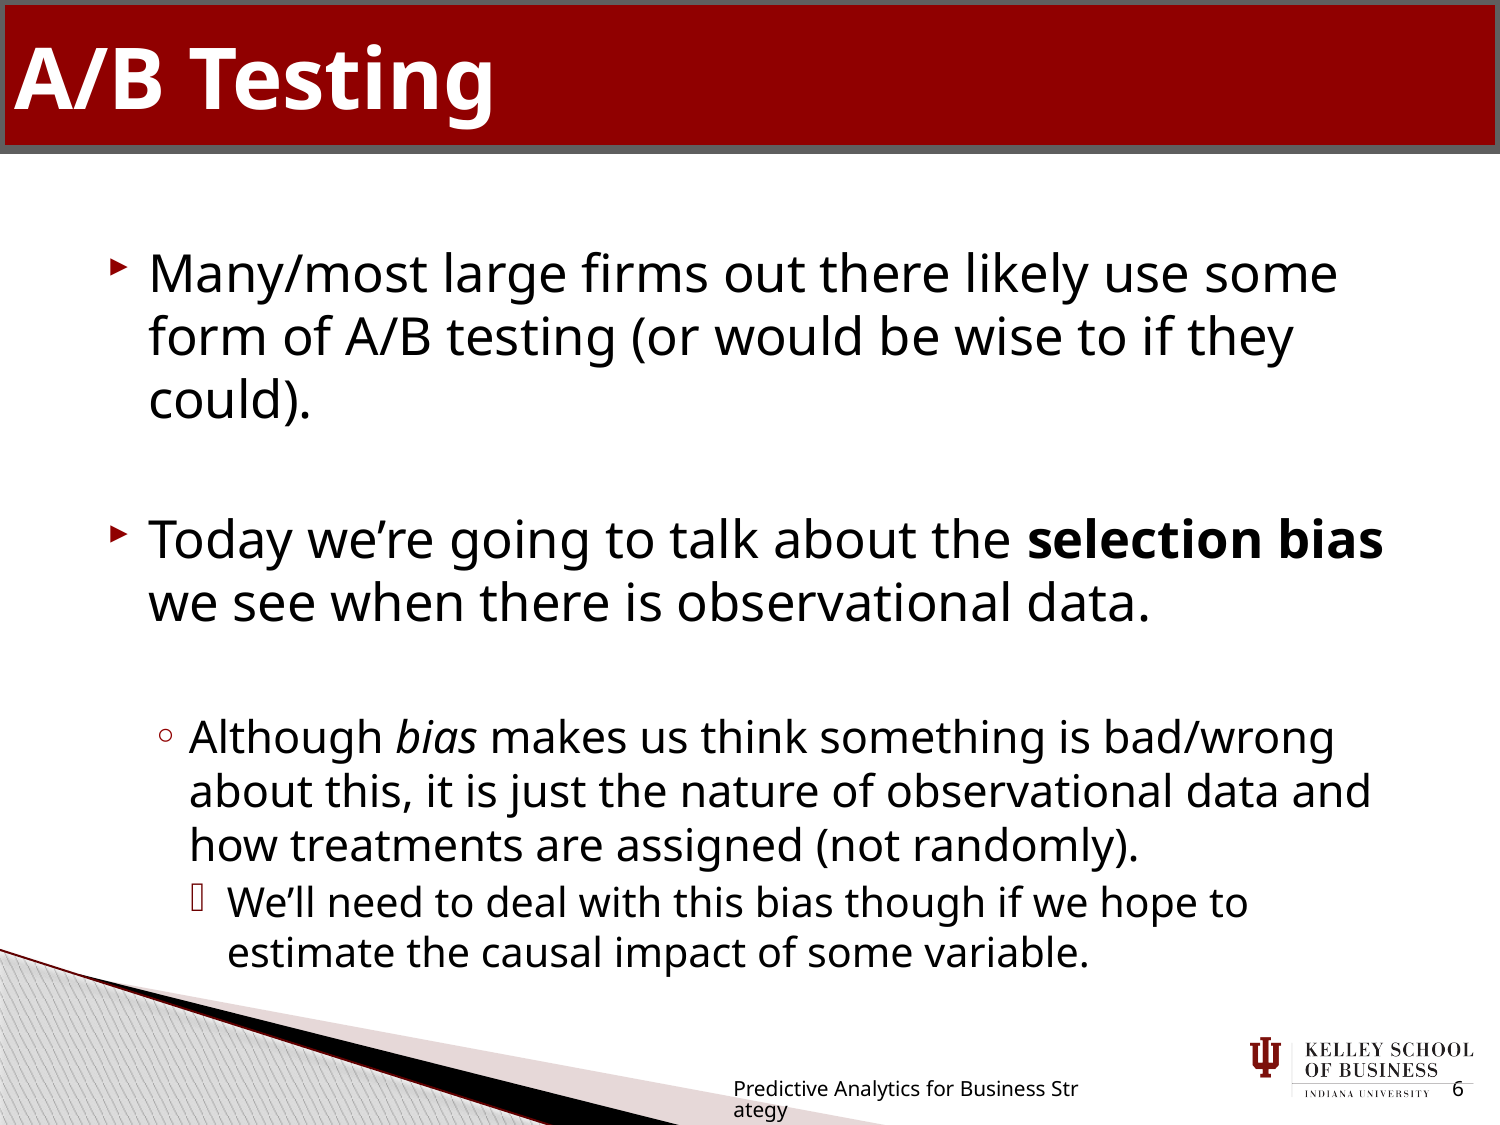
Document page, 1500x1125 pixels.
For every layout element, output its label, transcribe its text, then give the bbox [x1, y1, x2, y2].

slide_number 6 [1468, 1107, 1479, 1112]
footer Predictive Analytics for Business Strategy [718, 1051, 1105, 1112]
picture [1249, 1037, 1476, 1101]
list Many/most large firms out there likely use some form of A/B testing (or would be wise to if they could). Today we’re going to talk about the selection bias we see when there is observational data. Although bias makes us think something is bad/wrong about this, it is just the nature of observational data and how treatments are assigned (not randomly). We’ll need to deal with this bias though if we hope to estimate the causal impact of some variable. [75, 162, 1425, 988]
title A/B Testing [0, 0, 1500, 154]
